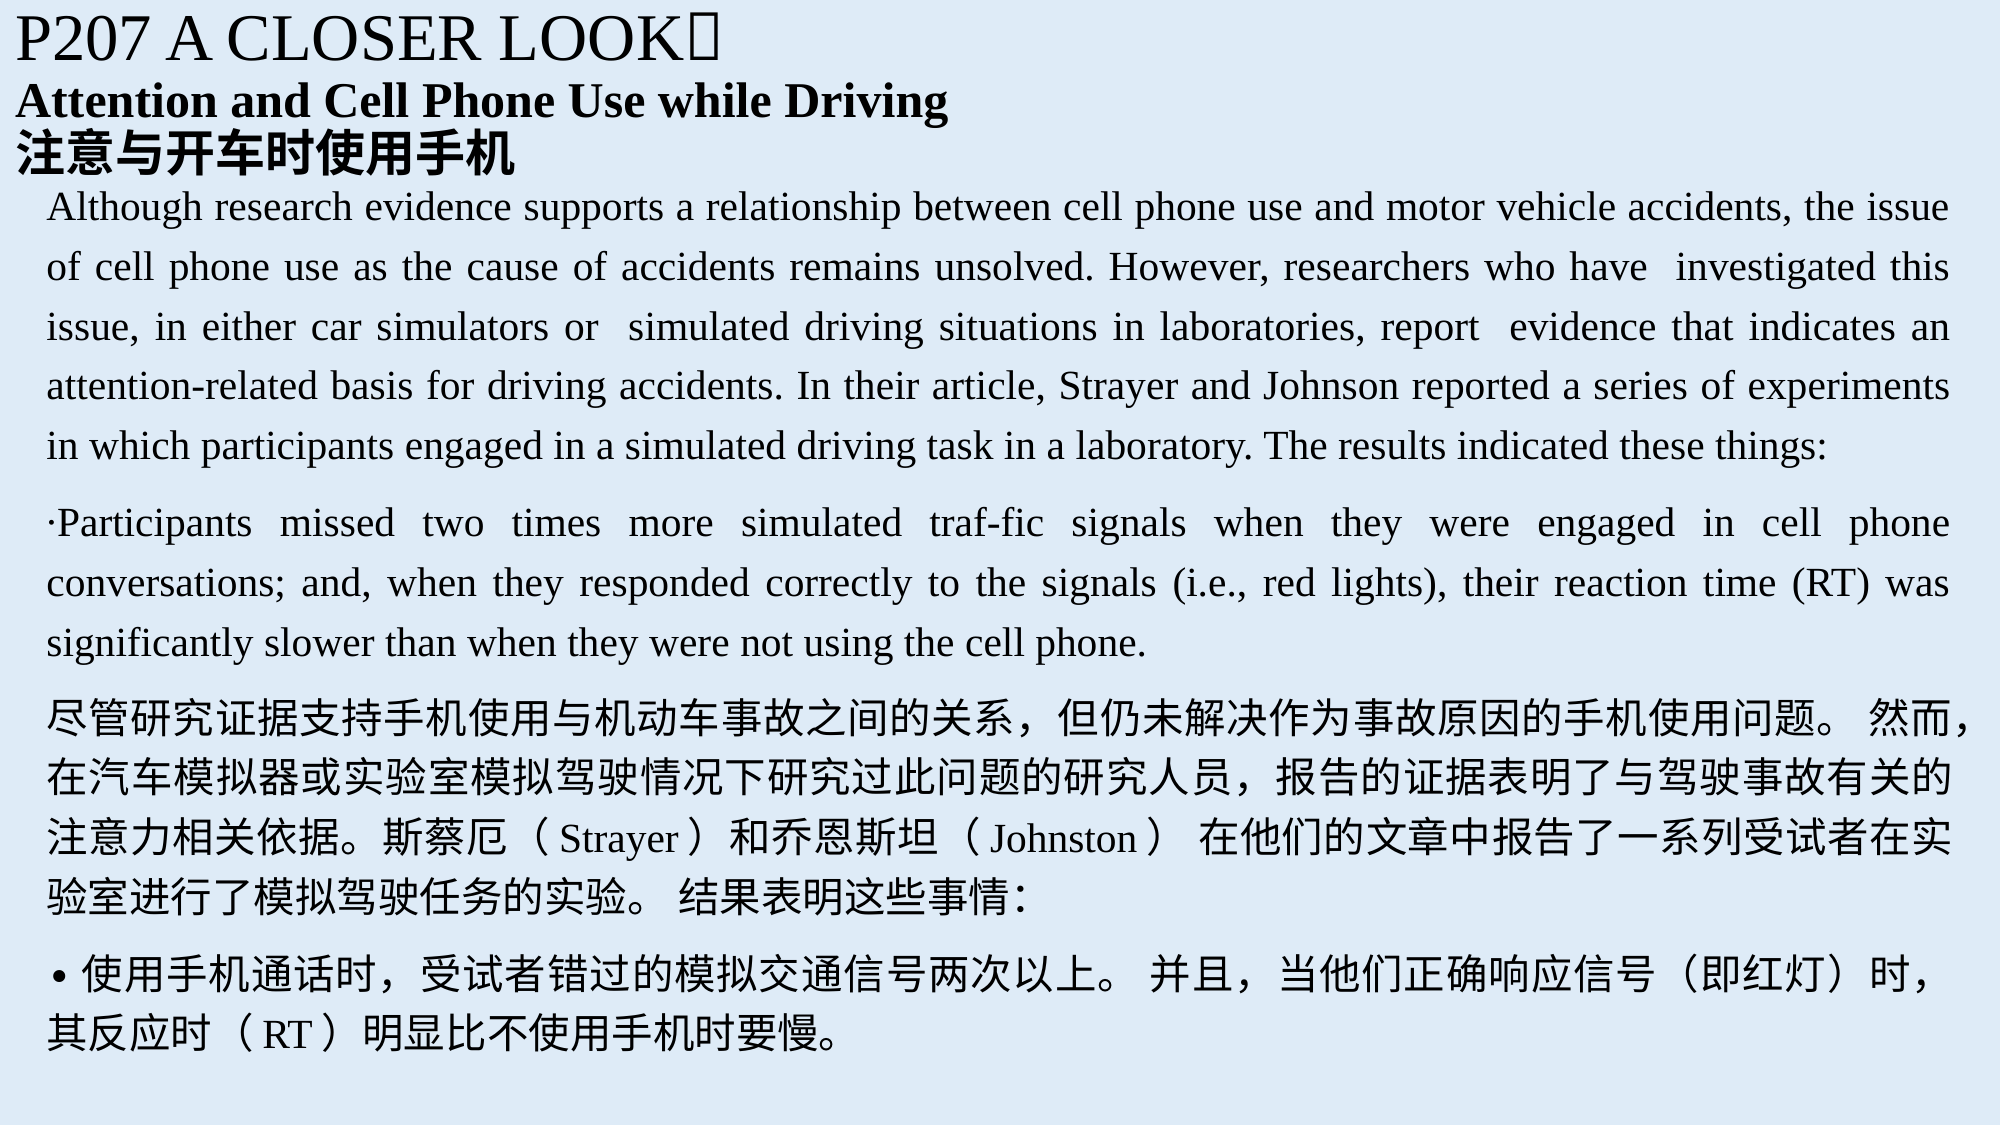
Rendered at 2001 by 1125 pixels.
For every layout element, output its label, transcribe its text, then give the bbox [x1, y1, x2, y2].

text_box Although research evidence supports a relationship between cell phone use and motor vehicle accidents, the issue of cell phone use as the cause of accidents remains unsolved. However, researchers who have investigated this issue, in either car simulators or simulated driving situations in laboratories, report evidence that indicates an attention-related basis for driving accidents. In their article, Strayer and Johnson reported a series of experiments in which participants engaged in a simulated driving task in a laboratory. The results indicated these things: ∙Participants missed two times more simulated traf-fic signals when they were engaged in cell phone conversations; and, when they responded correctly to the signals (i.e., red lights), their reaction time (RT) was significantly slower than when they were not using the cell phone. 尽管研究证据支持手机使用与机动车事故之间的关系，但仍未解决作为事故原因的手机使用问题。 然而，在汽车模拟器或实验室模拟驾驶情况下研究过此问题的研究人员，报告的证据表明了与驾驶事故有关的注意力相关依据。斯蔡厄（Strayer）和乔恩斯坦（Johnston） 在他们的文章中报告了一系列受试者在实验室进行了模拟驾驶任务的实验。 结果表明这些事情： ∙使用手机通话时，受试者错过的模拟交通信号两次以上。 并且，当他们正确响应信号（即红灯）时，其反应时（RT）明显比不使用手机时要慢。 [31, 161, 1969, 1112]
text_box P207 A CLOSER LOOK Attention and Cell Phone Use while Driving 注意与开车时使用手机 [0, 0, 2000, 194]
